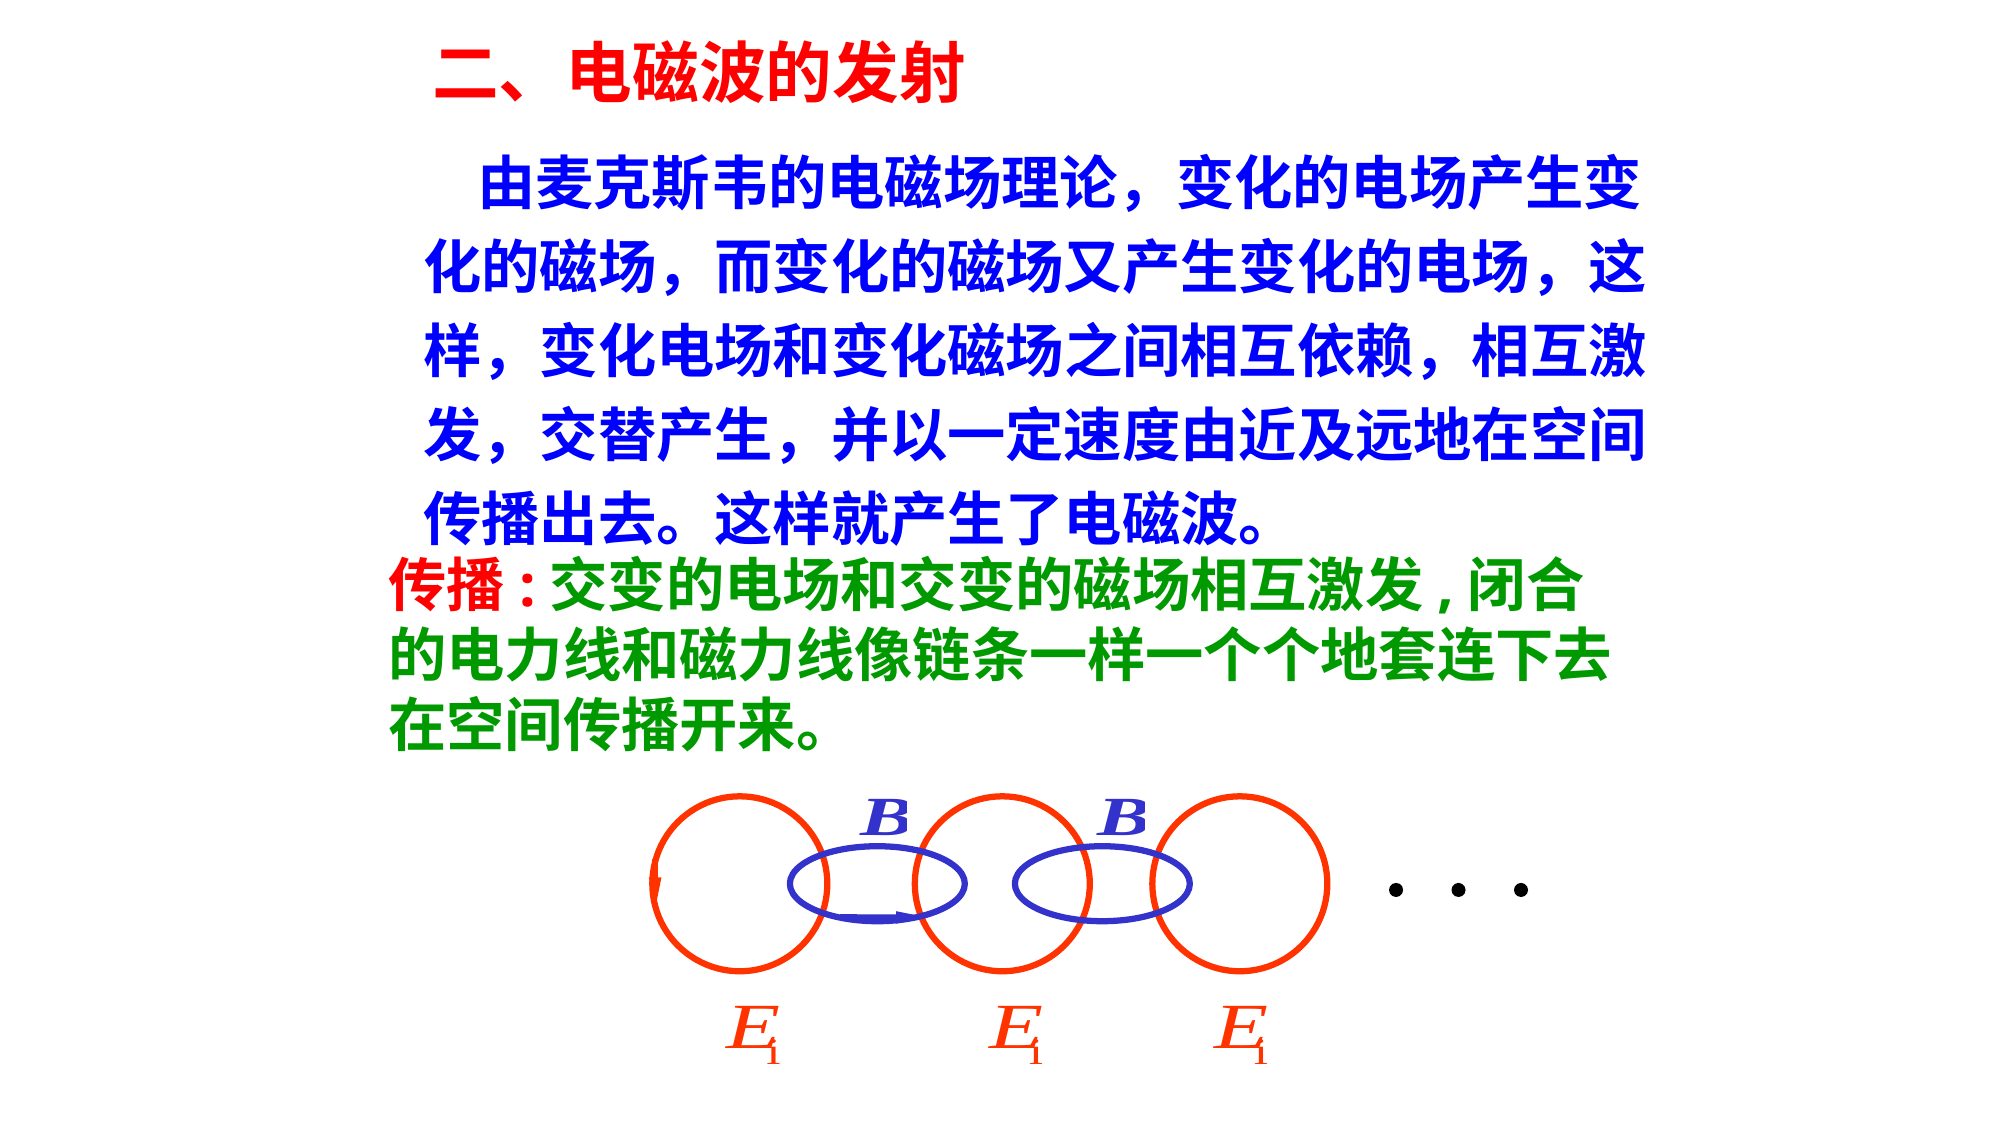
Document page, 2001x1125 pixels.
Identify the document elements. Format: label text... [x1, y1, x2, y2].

text_box 二、电磁波的发射 [417, 23, 982, 119]
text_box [652, 796, 828, 1072]
text_box 由麦克斯韦的电磁场理论，变化的电场产生变化的磁场，而变化的磁场又产生变化的电场，这样，变化电场和变化磁场之间相互依赖，相互激发，交替产生，并以一定速度由近及远地在空间传播出去。这样就产生了电磁波。 [408, 124, 1670, 560]
text_box 传播:交变的电场和交变的磁场相互激发,闭合的电力线和磁力线像链条一样一个个地套连下去在空间传播开来。 [373, 540, 1657, 766]
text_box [914, 796, 1091, 1072]
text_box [789, 770, 966, 922]
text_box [1014, 770, 1191, 922]
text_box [1152, 796, 1528, 1072]
